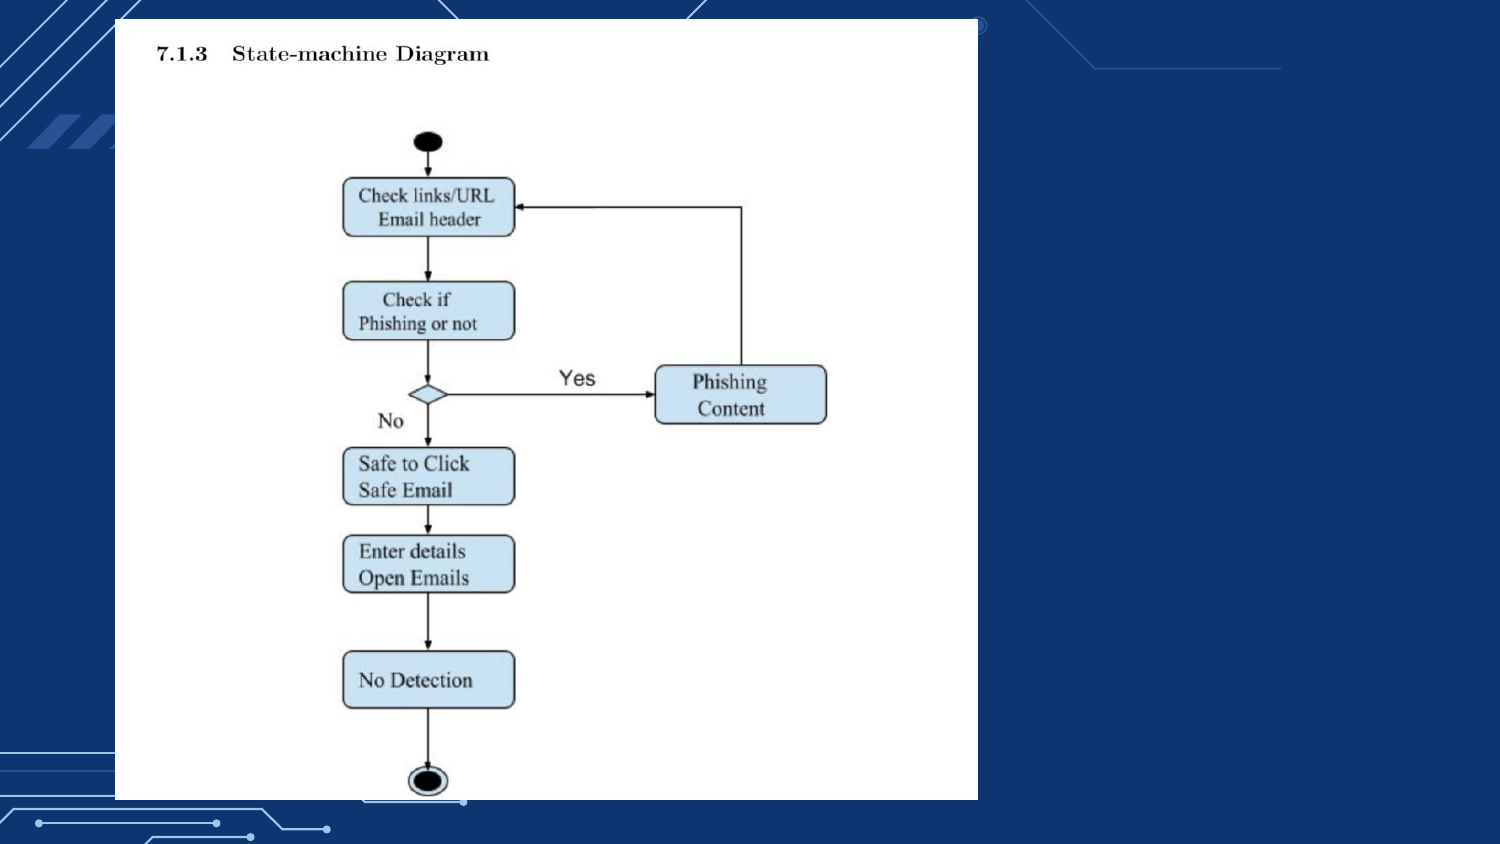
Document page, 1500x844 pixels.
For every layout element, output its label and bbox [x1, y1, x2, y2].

picture [114, 19, 978, 801]
